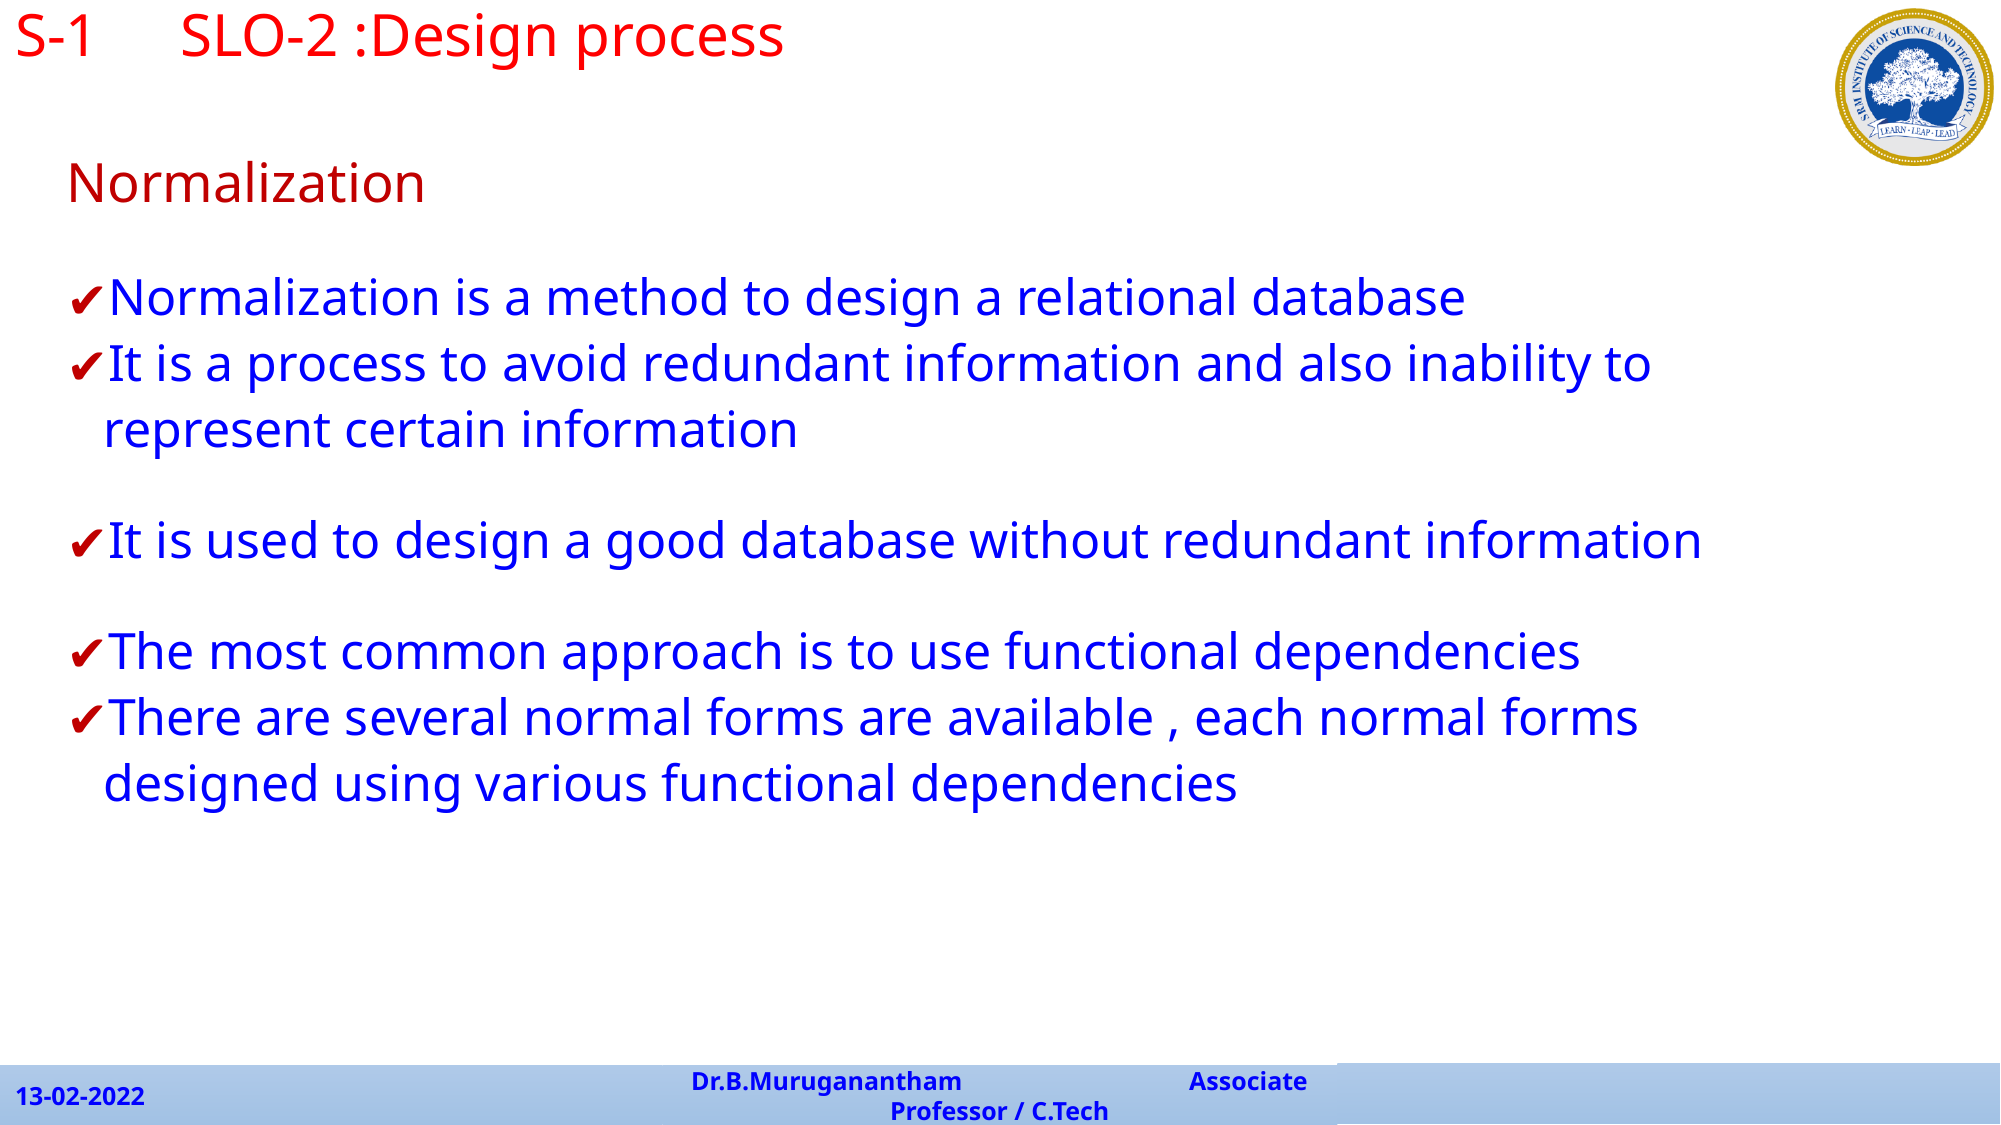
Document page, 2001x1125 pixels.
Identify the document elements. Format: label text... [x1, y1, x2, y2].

list Normalization Normalization is a method to design a relational database It is a process to avoid redundant information and also inability to represent certain information It is used to design a good database without redundant information The most common approach is to use functional dependencies There are several normal forms are available , each normal forms designed using various functional dependencies [51, 148, 1777, 915]
picture [1835, 8, 1994, 166]
footer Dr.B.Muruganantham Associate Professor / C.Tech [662, 1065, 1338, 1125]
slide_number [1337, 1063, 2000, 1124]
text_box S-1 SLO-2 :Design process [0, 0, 1725, 76]
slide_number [0, 1065, 662, 1125]
